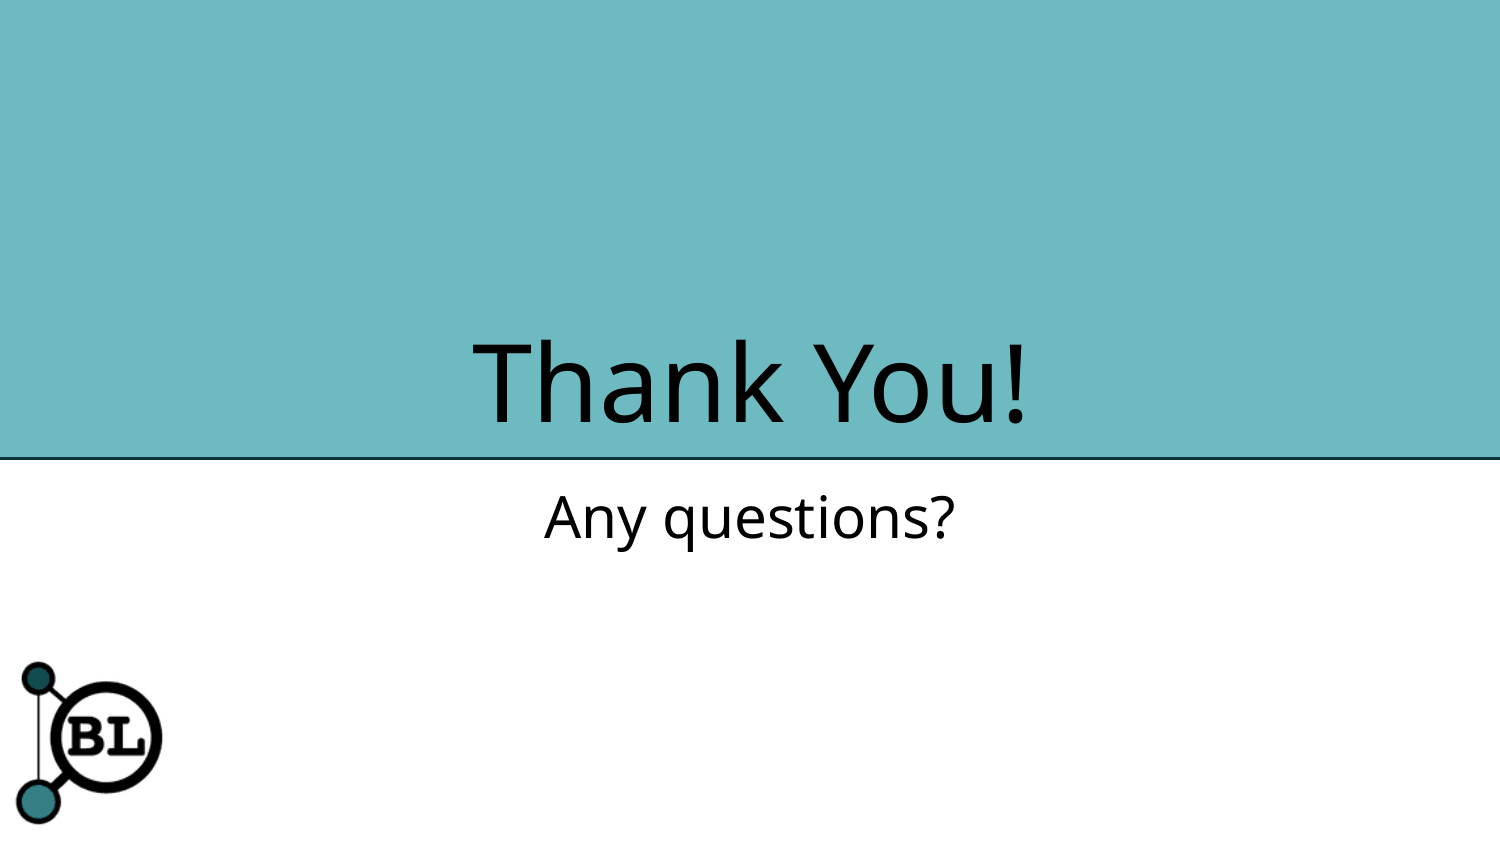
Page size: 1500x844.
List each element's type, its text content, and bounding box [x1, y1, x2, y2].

title Thank You! [0, 0, 1500, 460]
picture [0, 645, 193, 844]
subtitle Any questions? [51, 464, 1449, 702]
